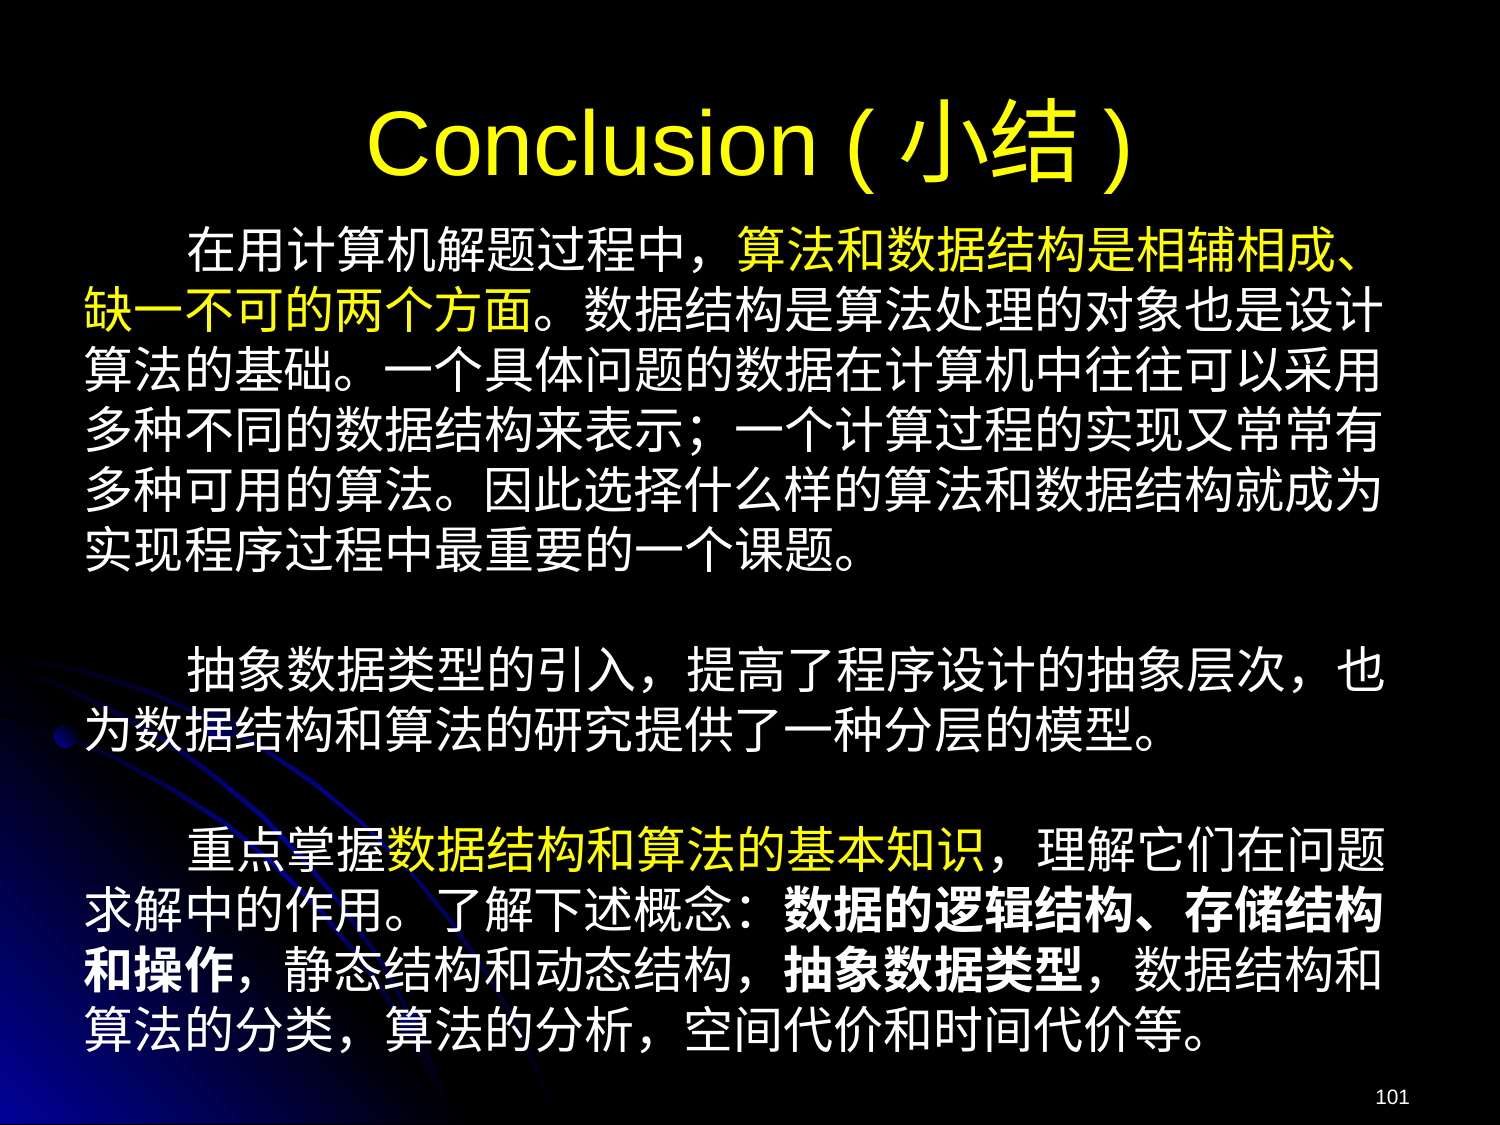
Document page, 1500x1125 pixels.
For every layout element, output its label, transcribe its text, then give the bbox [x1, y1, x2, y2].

text_box 在用计算机解题过程中，算法和数据结构是相辅相成、缺一不可的两个方面。数据结构是算法处理的对象也是设计算法的基础。一个具体问题的数据在计算机中往往可以采用多种不同的数据结构来表示；一个计算过程的实现又常常有多种可用的算法。因此选择什么样的算法和数据结构就成为实现程序过程中最重要的一个课题。 抽象数据类型的引入，提高了程序设计的抽象层次，也为数据结构和算法的研究提供了一种分层的模型。 重点掌握数据结构和算法的基本知识，理解它们在问题求解中的作用。了解下述概念：数据的逻辑结构、存储结构和操作，静态结构和动态结构，抽象数据类型，数据结构和算法的分类，算法的分析，空间代价和时间代价等。 [69, 211, 1431, 1067]
slide_number 101 [1074, 1067, 1425, 1125]
title Conclusion (小结) [75, 45, 1425, 233]
